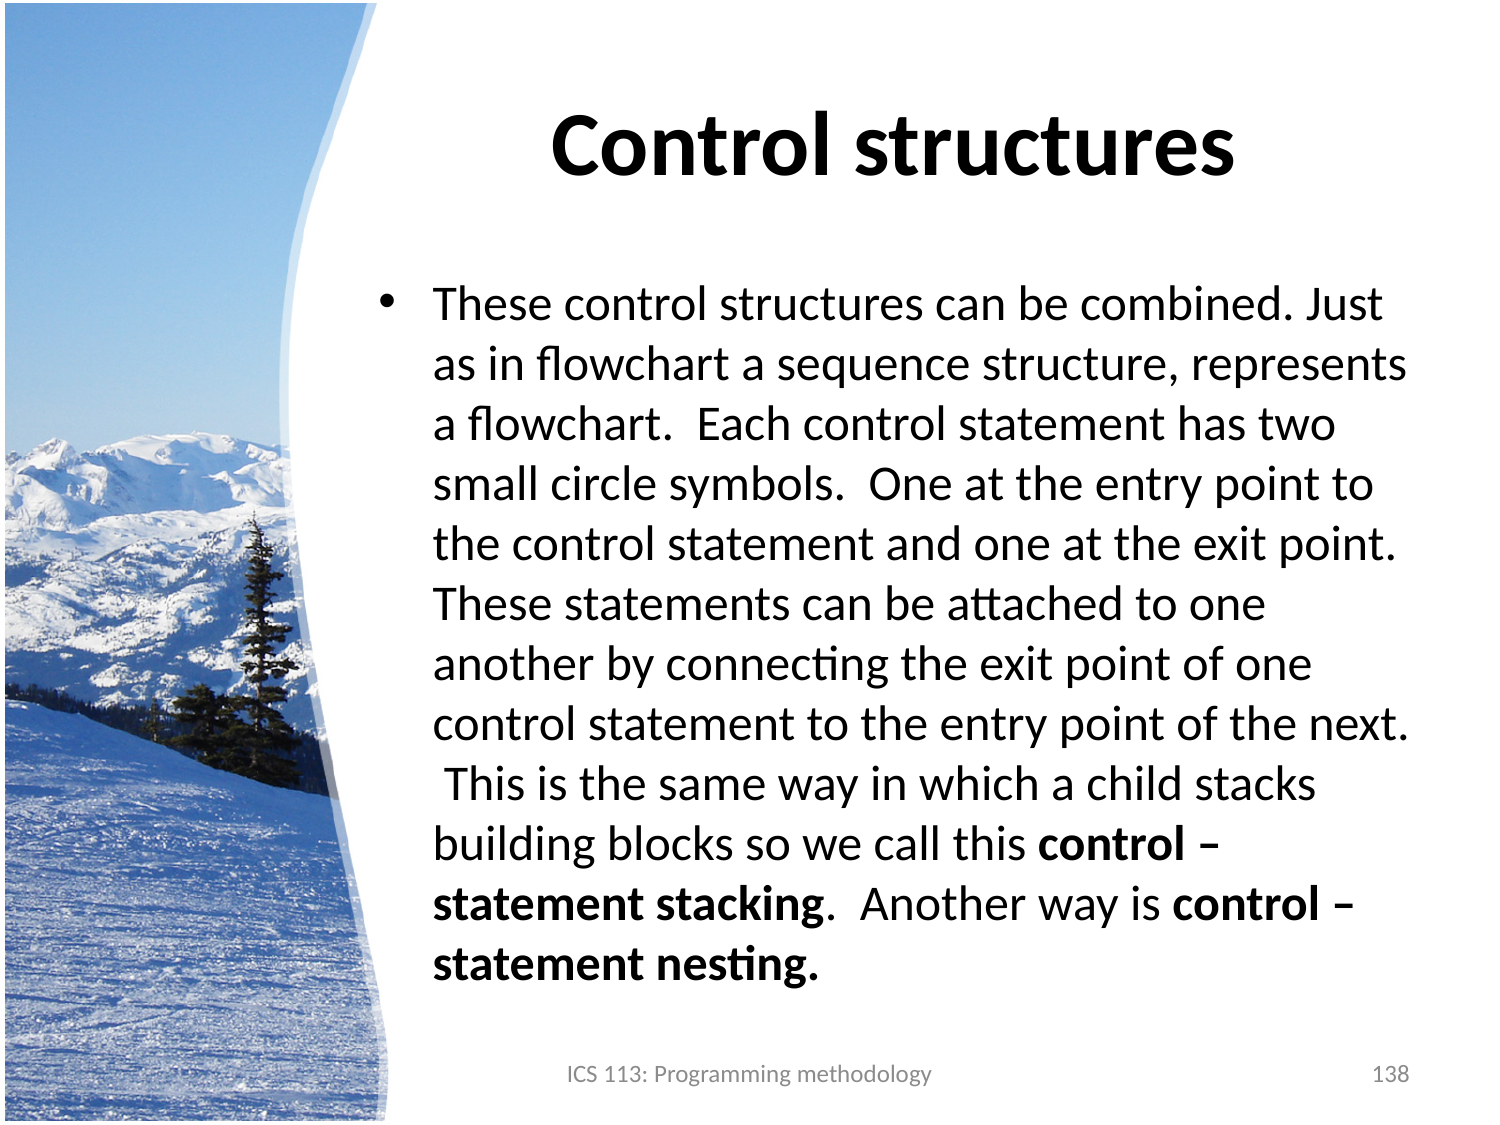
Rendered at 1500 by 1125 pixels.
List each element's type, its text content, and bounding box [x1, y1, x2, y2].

list These control structures can be combined. Just as in flowchart a sequence structure, represents a flowchart. Each control statement has two small circle symbols. One at the entry point to the control statement and one at the exit point. These statements can be attached to one another by connecting the exit point of one control statement to the entry point of the next. This is the same way in which a child stacks building blocks so we call this control – statement stacking. Another way is control – statement nesting. [363, 262, 1426, 1006]
footer ICS 113: Programming methodology [512, 1042, 988, 1103]
picture [0, 0, 1500, 1125]
slide_number 138 [1074, 1042, 1425, 1103]
title Control structures [363, 44, 1426, 233]
